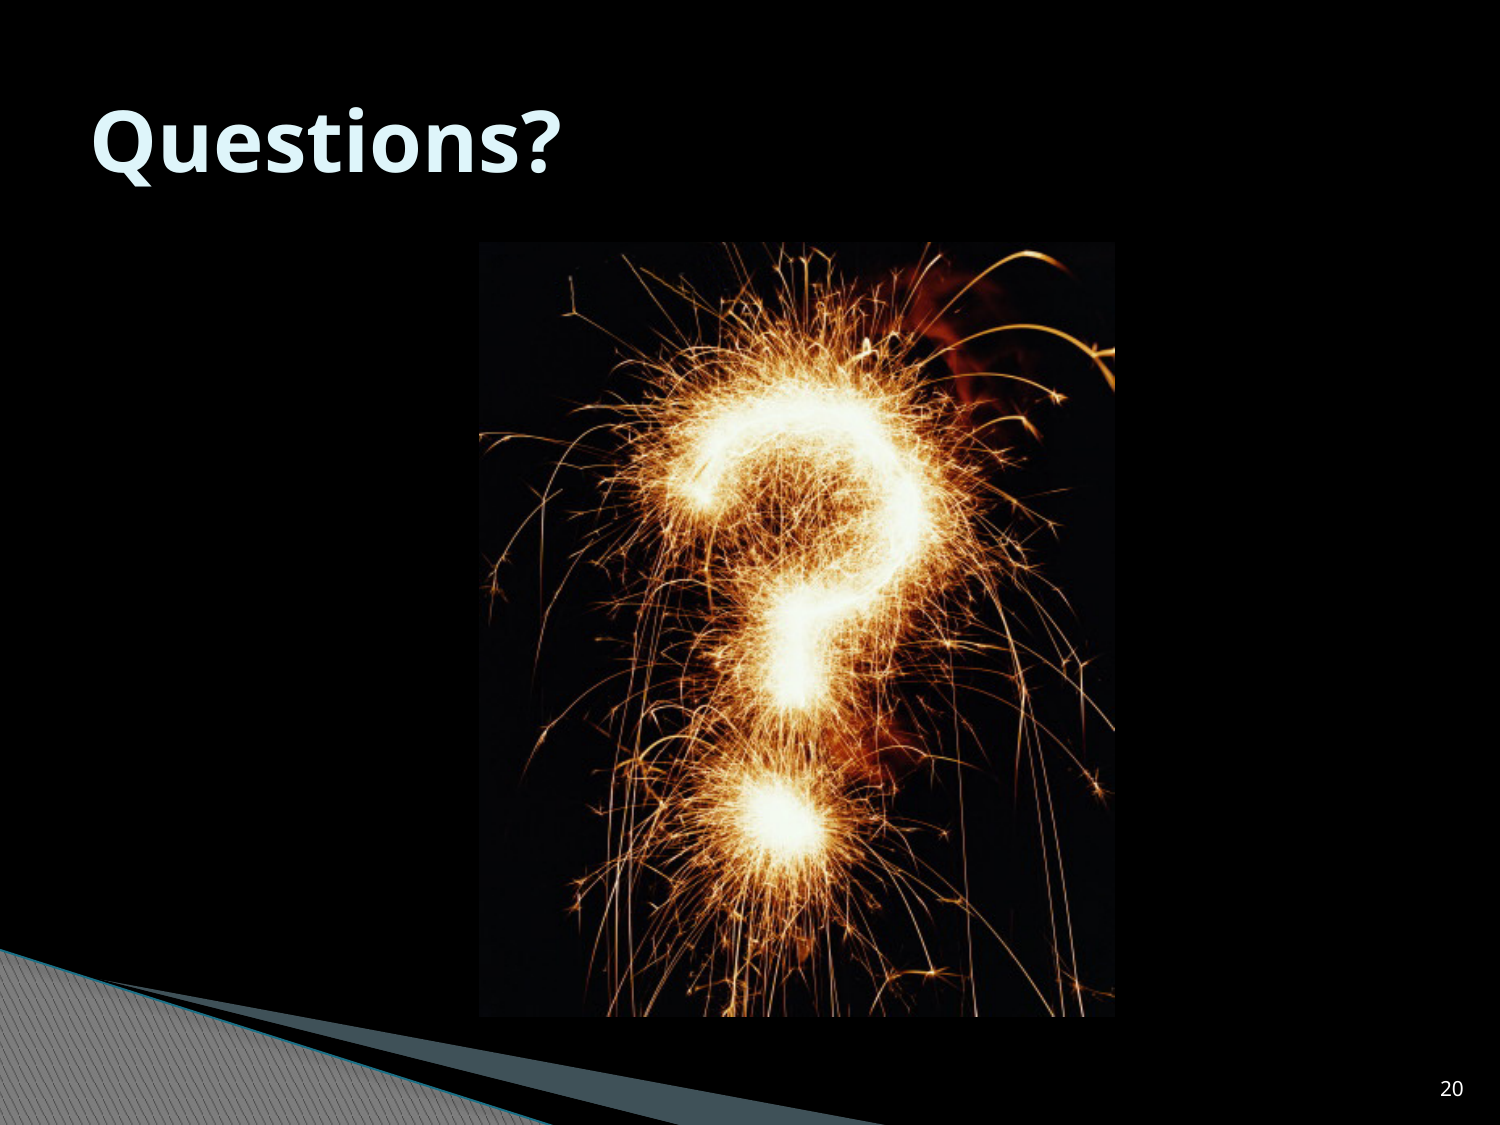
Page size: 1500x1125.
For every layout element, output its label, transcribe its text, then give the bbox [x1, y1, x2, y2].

picture [479, 242, 1115, 1017]
picture [0, 952, 543, 1125]
slide_number 20 [1418, 1051, 1479, 1112]
title Questions? [75, 45, 1425, 233]
